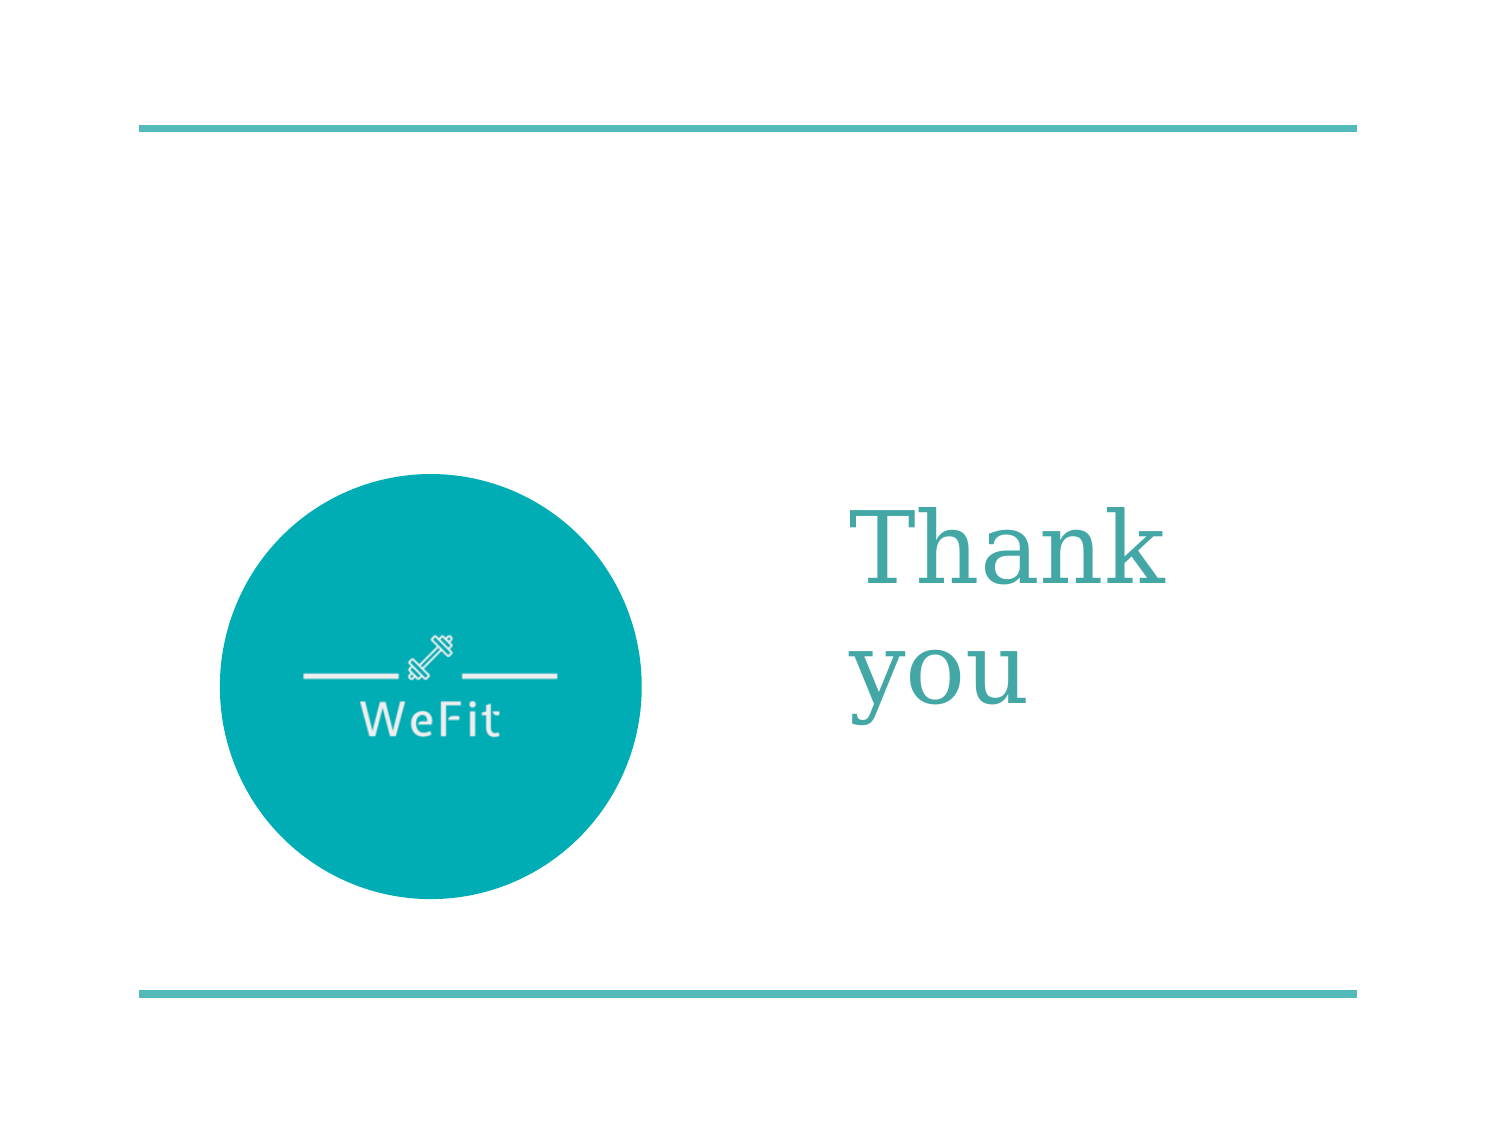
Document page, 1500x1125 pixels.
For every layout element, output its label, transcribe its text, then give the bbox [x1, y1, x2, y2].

text_box Thank you [834, 476, 1308, 732]
text_box [139, 990, 1357, 998]
text_box [139, 125, 1357, 132]
text_box [218, 473, 643, 901]
